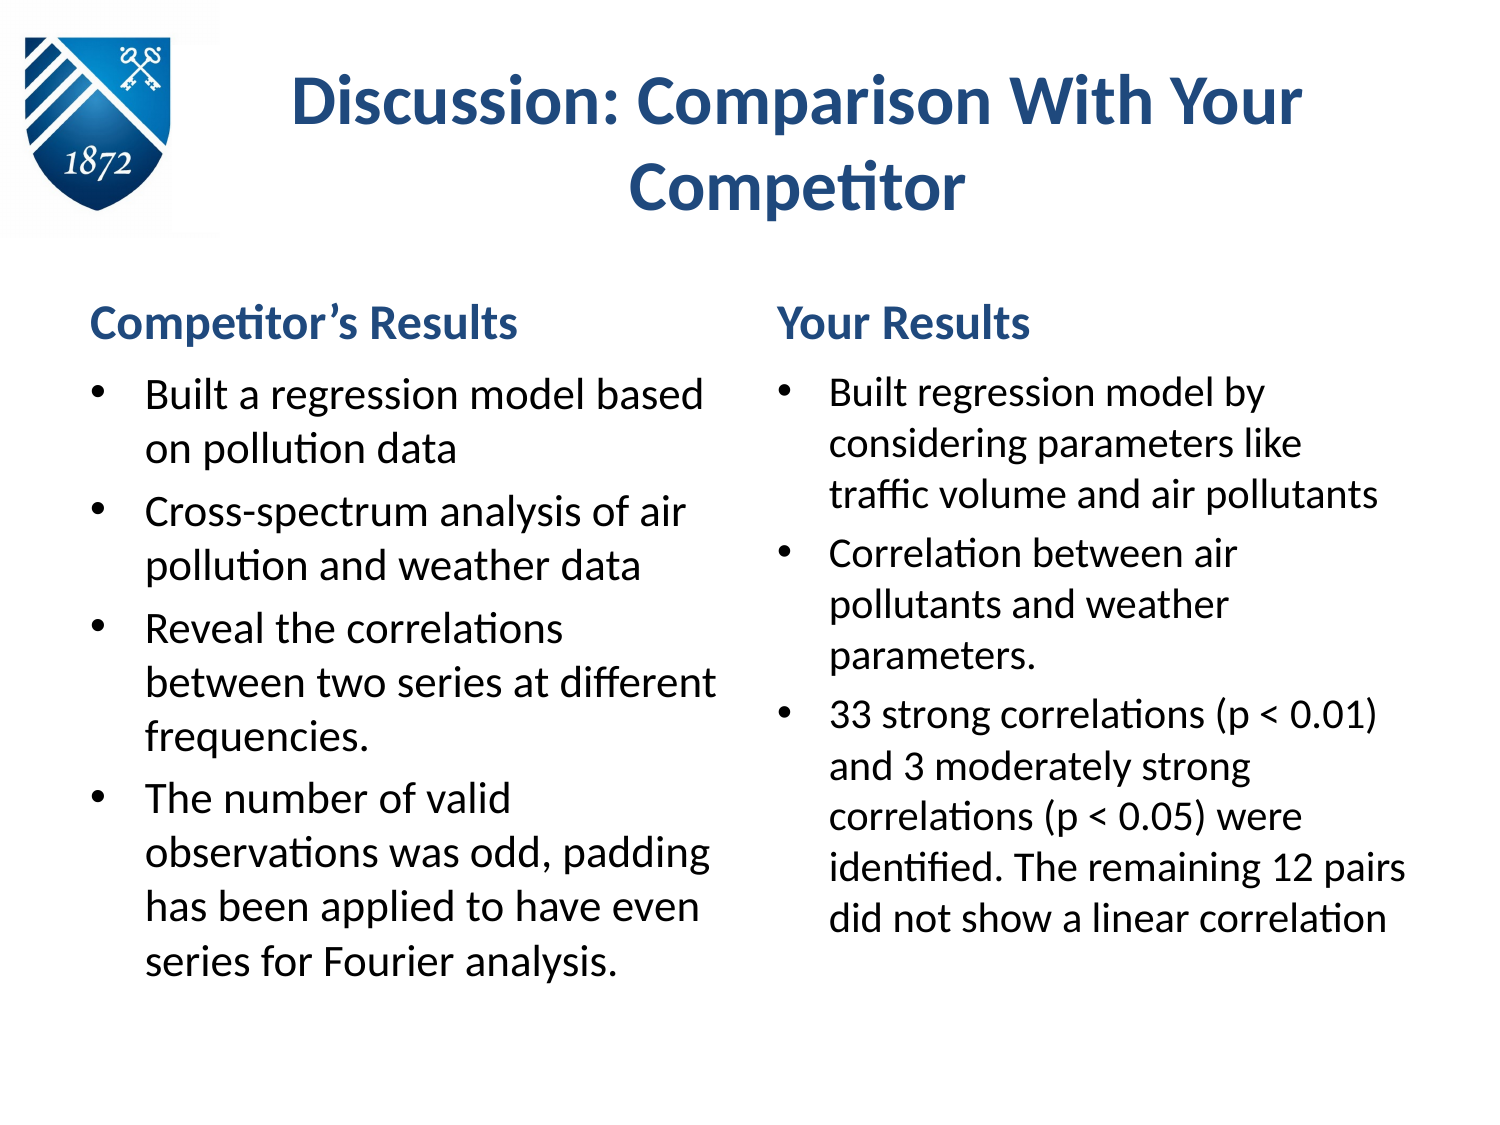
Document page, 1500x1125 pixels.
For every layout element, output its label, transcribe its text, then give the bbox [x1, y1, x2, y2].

list Competitor’s Results [75, 251, 738, 356]
list Your Results [761, 251, 1425, 356]
list Built a regression model based on pollution data Cross-spectrum analysis of air pollution and weather data Reveal the correlations between two series at different frequencies. The number of valid observations was odd, padding has been applied to have even series for Fourier analysis. [75, 356, 738, 1005]
picture [0, 0, 220, 238]
list Built regression model by considering parameters like traffic volume and air pollutants Correlation between air pollutants and weather parameters. 33 strong correlations (p < 0.01) and 3 moderately strong correlations (p < 0.05) were identified. The remaining 12 pairs did not show a linear correlation [761, 356, 1425, 1005]
title Discussion: Comparison With Your Competitor [171, 45, 1425, 233]
